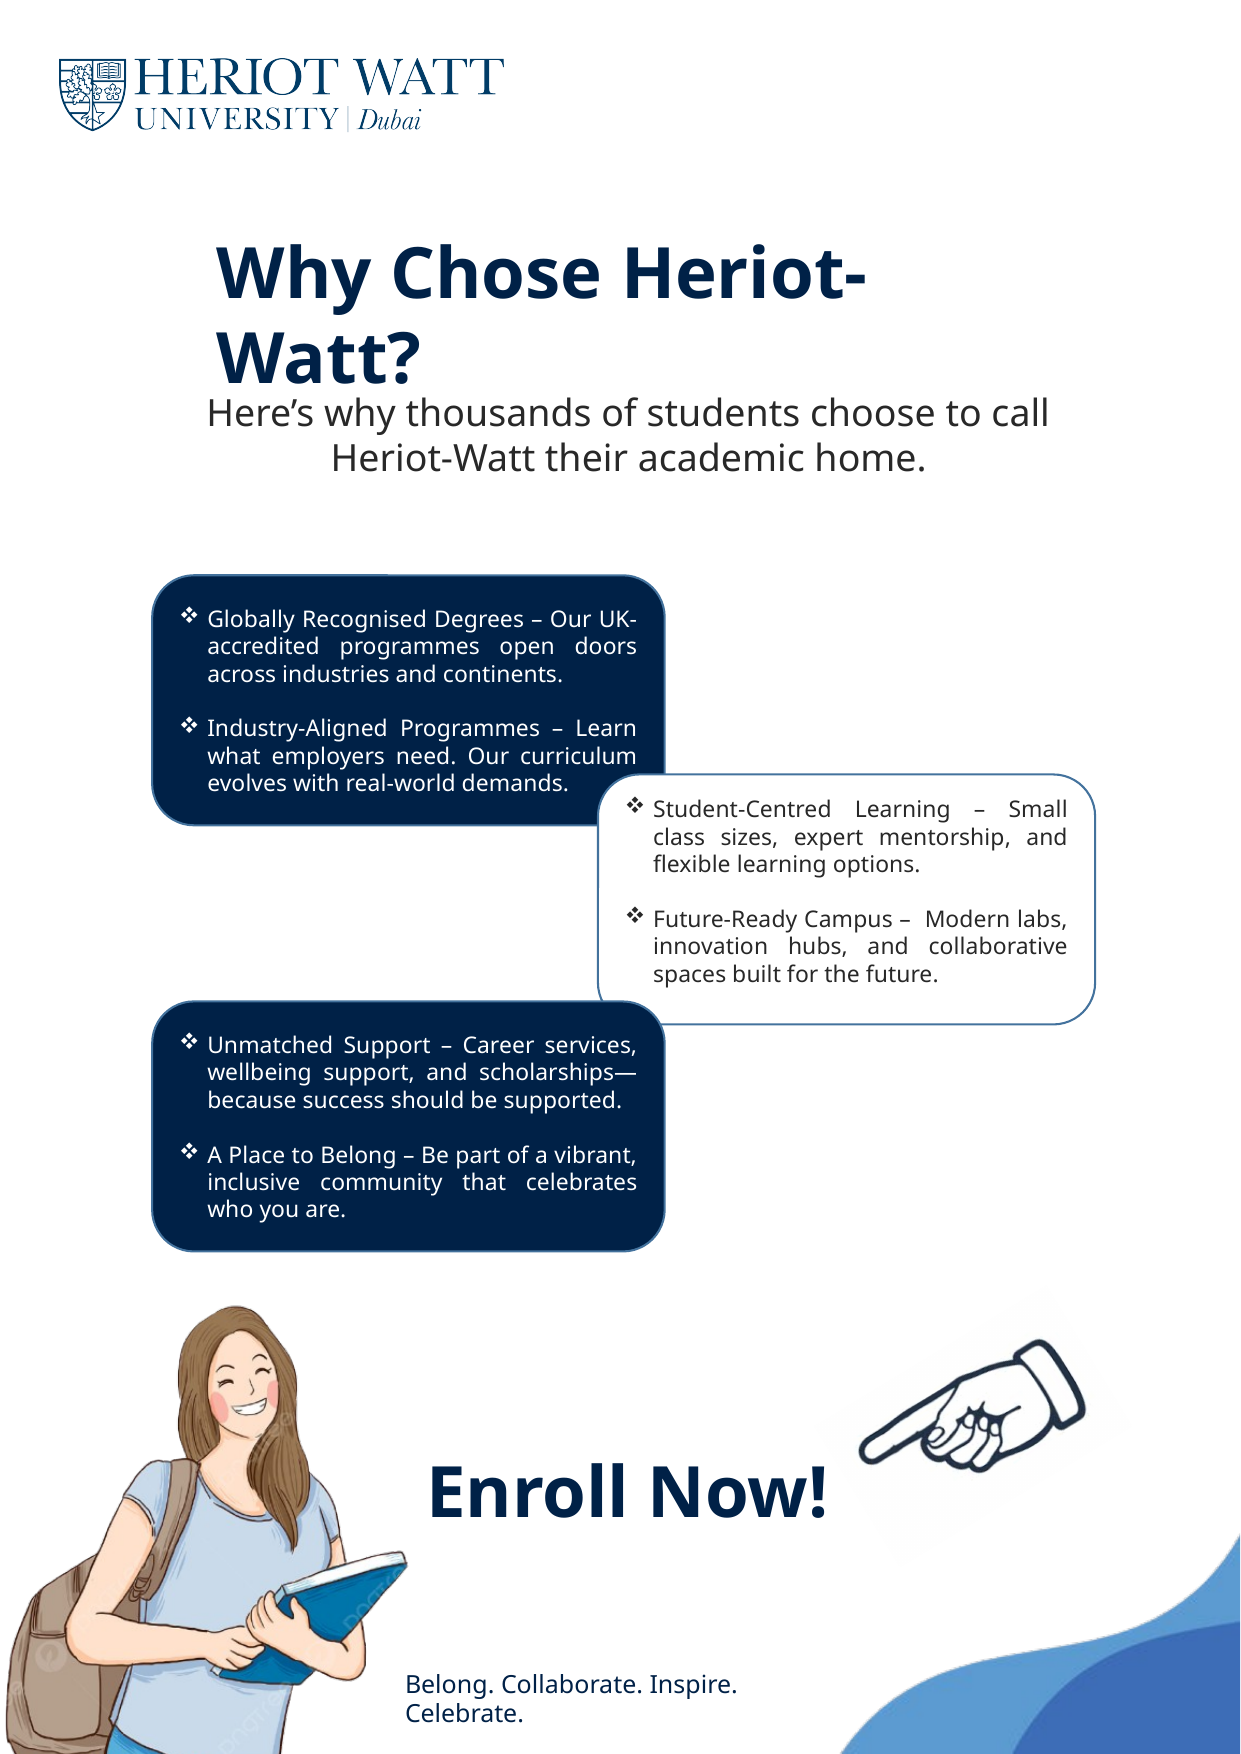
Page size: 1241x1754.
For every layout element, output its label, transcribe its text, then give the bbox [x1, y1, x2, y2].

text_box Unmatched Support – Career services, wellbeing support, and scholarships—because success should be supported. A Place to Belong – Be part of a vibrant, inclusive community that celebrates who you are. [151, 1000, 666, 1253]
text_box Here’s why thousands of students choose to call Heriot-Watt their academic home. [162, 381, 1096, 486]
picture [0, 1253, 454, 1754]
text_box Belong. Collaborate. Inspire. Celebrate. [454, 1660, 781, 1736]
text_box Why Chose Heriot-Watt? [202, 219, 1056, 381]
picture [781, 1287, 1241, 1754]
text_box Enroll Now! [454, 1439, 837, 1539]
text_box Globally Recognised Degrees – Our UK-accredited programmes open doors across industries and continents. Industry-Aligned Programmes – Learn what employers need. Our curriculum evolves with real-world demands. [151, 574, 666, 827]
text_box Student-Centred Learning – Small class sizes, expert mentorship, and flexible learning options. Future-Ready Campus – Modern labs, innovation hubs, and collaborative spaces built for the future. [596, 773, 1097, 1026]
picture [59, 58, 505, 137]
